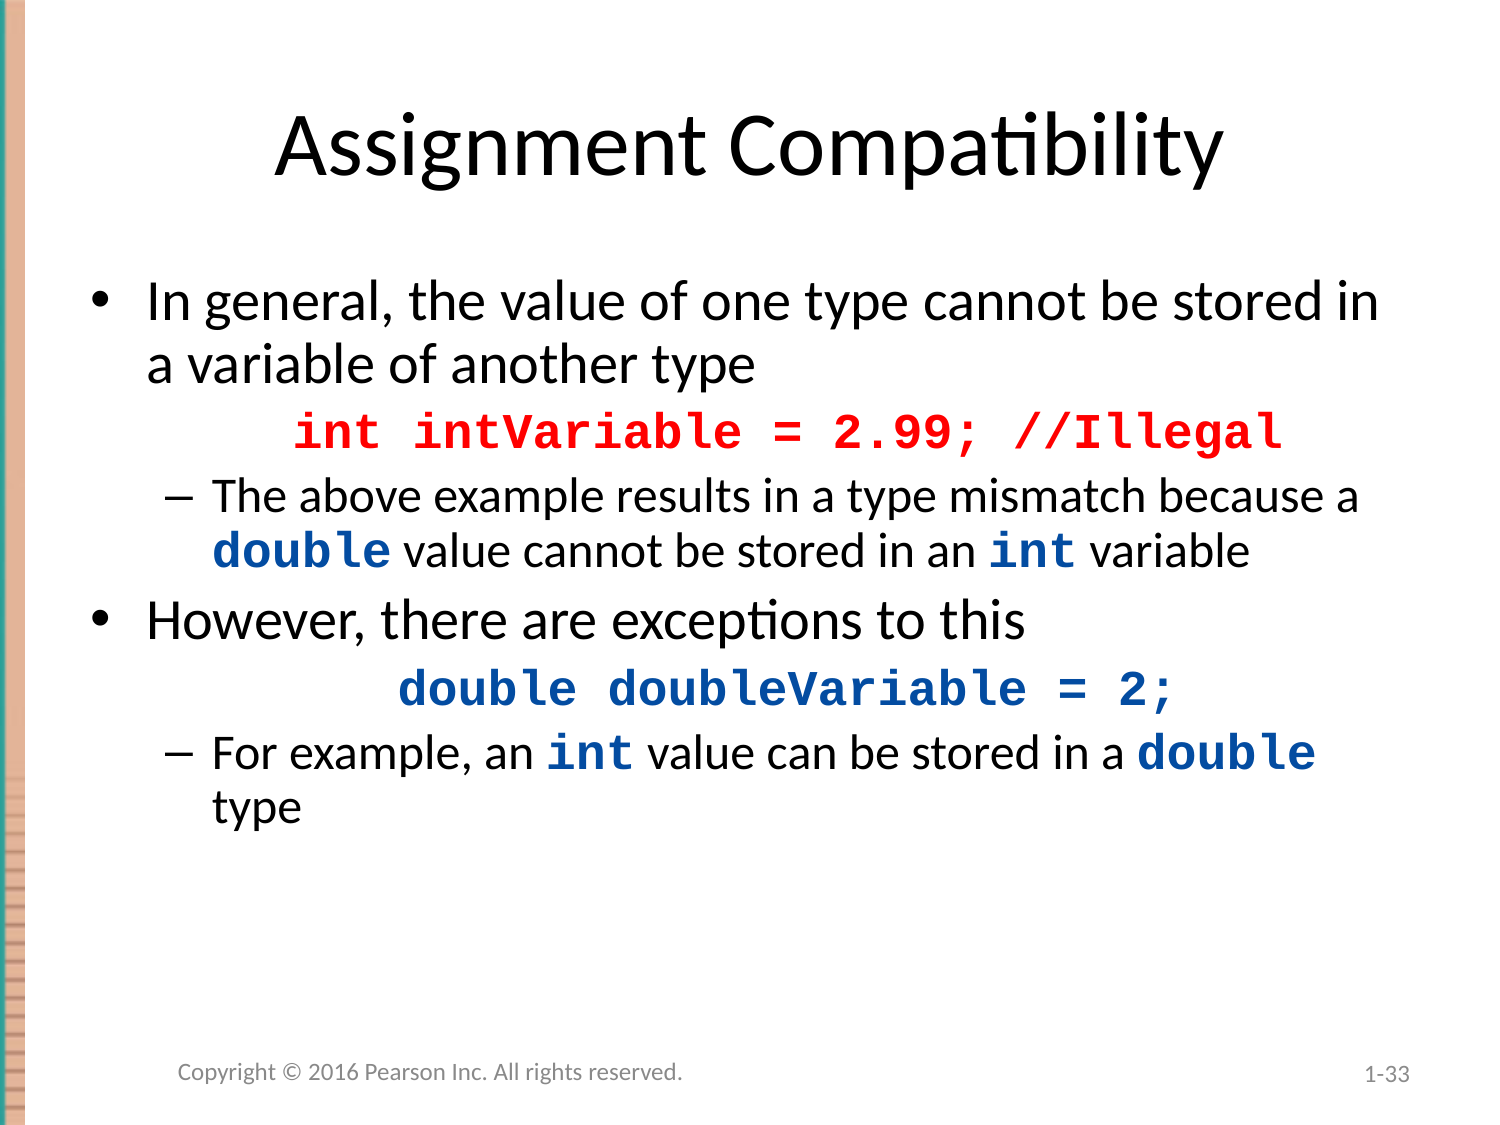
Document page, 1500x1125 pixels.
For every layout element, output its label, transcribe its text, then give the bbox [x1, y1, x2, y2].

title Assignment Compatibility [75, 45, 1425, 233]
picture [0, 0, 25, 1125]
slide_number 1-33 [1074, 1042, 1425, 1103]
footer Copyright © 2016 Pearson Inc. All rights reserved. [75, 1040, 788, 1100]
list In general, the value of one type cannot be stored in a variable of another type int intVariable = 2.99; //Illegal The above example results in a type mismatch because a double value cannot be stored in an int variable However, there are exceptions to this double doubleVariable = 2; For example, an int value can be stored in a double type [75, 262, 1425, 1005]
